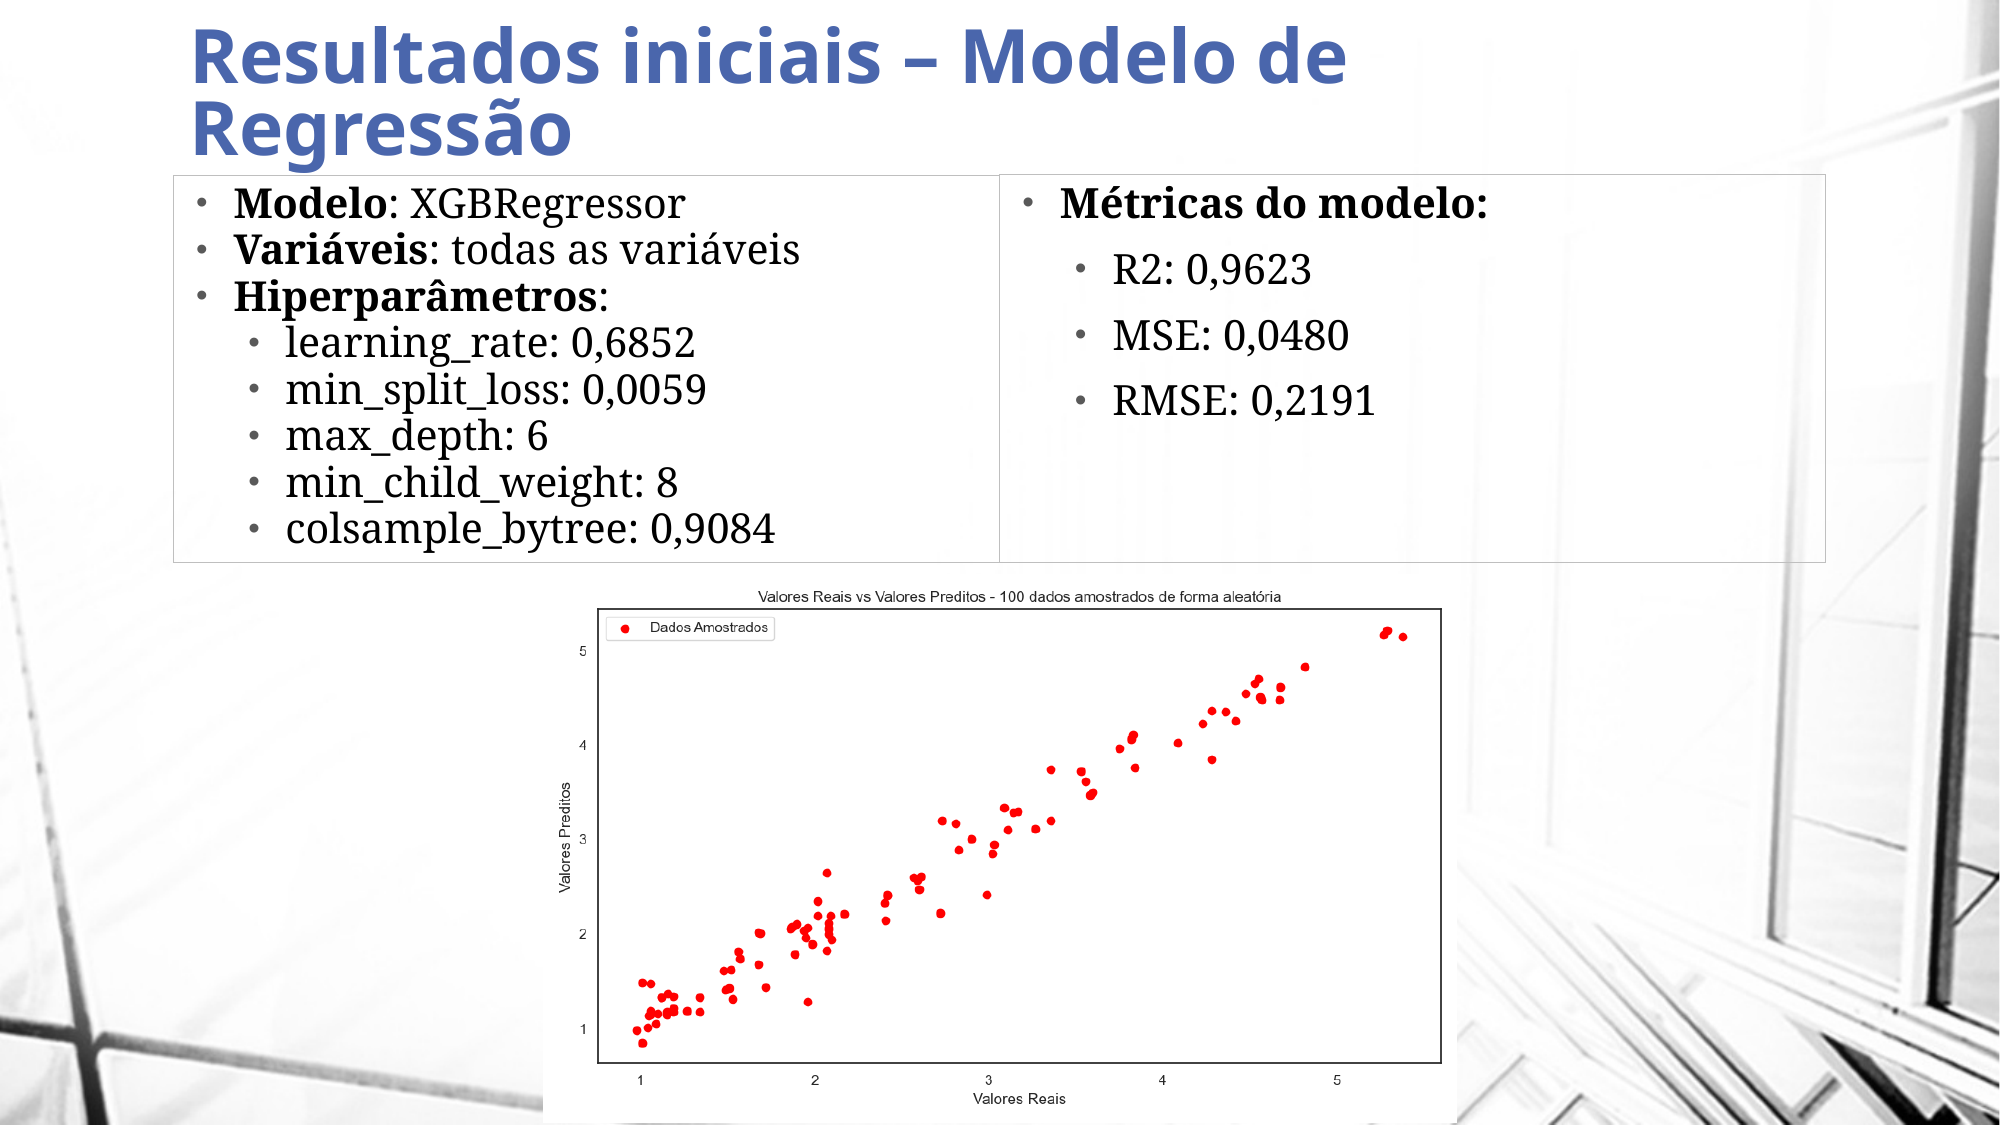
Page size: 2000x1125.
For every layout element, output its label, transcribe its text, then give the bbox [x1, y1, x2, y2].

title Resultados iniciais – Modelo de Regressão [174, 2, 1600, 175]
text_box Métricas do modelo: R2: 0,9623 MSE: 0,0480 RMSE: 0,2191 [999, 174, 1826, 563]
picture [0, 0, 2000, 1125]
list Modelo: XGBRegressor Variáveis: todas as variáveis Hiperparâmetros: learning_rate: 0,6852 min_split_loss: 0,0059 max_depth: 6 min_child_weight: 8 colsample_bytree: 0,9084 [173, 175, 999, 563]
